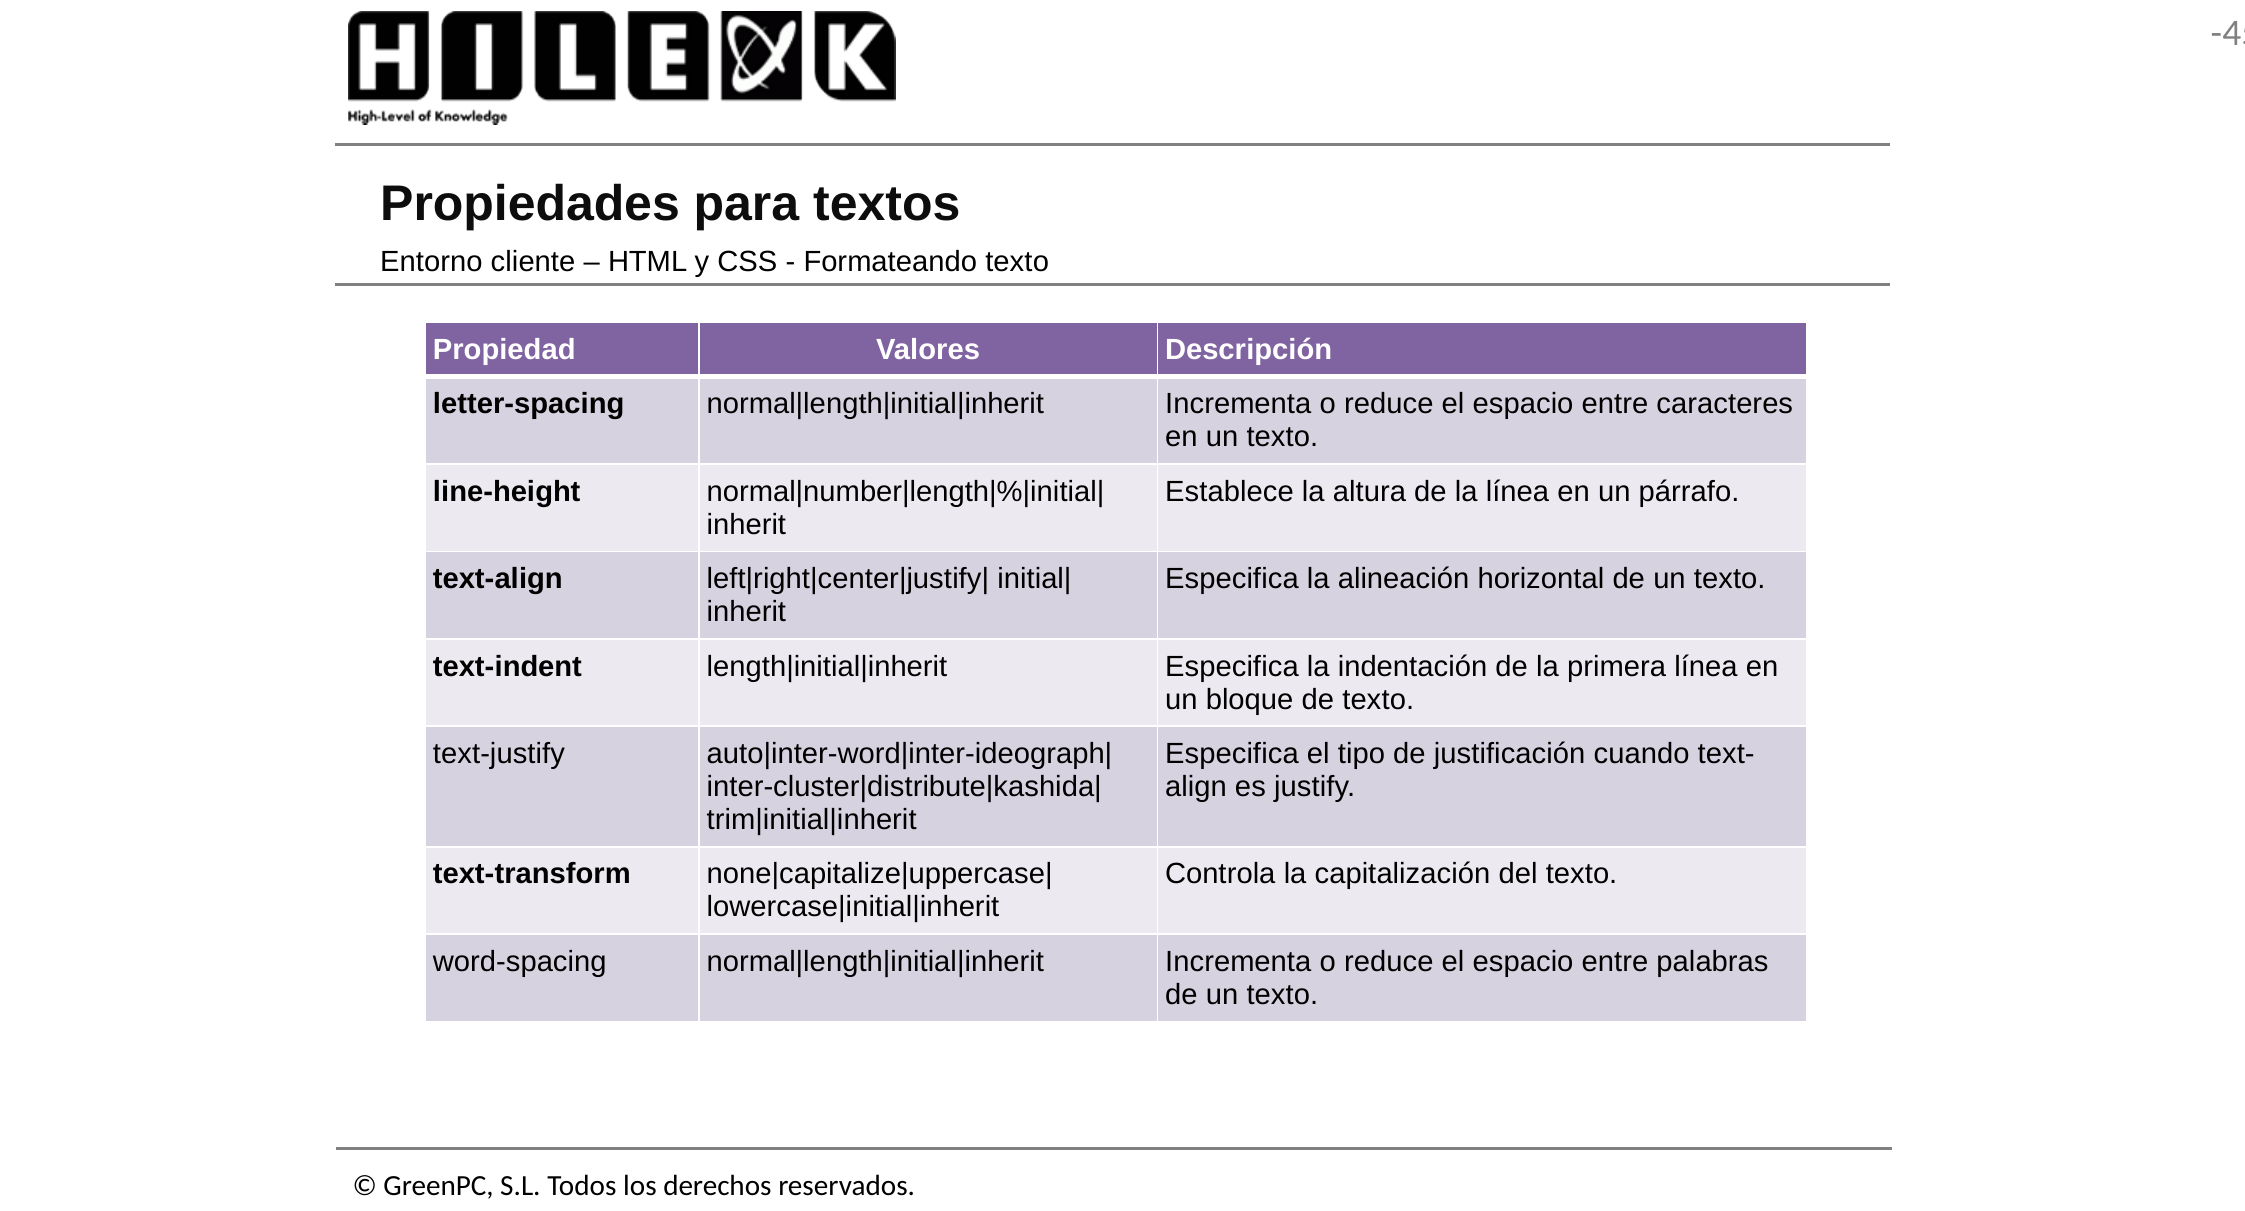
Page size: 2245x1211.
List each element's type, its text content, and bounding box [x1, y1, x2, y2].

table_cell text-justify [426, 727, 698, 846]
table_cell normal|number|length|%|initial| inherit [700, 465, 1157, 551]
table_cell text-indent [426, 640, 698, 725]
picture [348, 11, 896, 125]
table_cell Especifica el tipo de justificación cuando text-align es justify. [1158, 727, 1806, 846]
text_box [377, 309, 1843, 406]
table_cell Especifica la alineación horizontal de un texto. [1158, 552, 1806, 638]
list Entorno cliente – HTML y CSS - Formateando texto [360, 231, 1808, 288]
table_header Propiedad [426, 323, 698, 374]
table_cell text-align [426, 552, 698, 638]
table_cell normal|length|initial|inherit [700, 935, 1157, 1021]
table_cell Controla la capitalización del texto. [1158, 848, 1806, 933]
table_cell Especifica la indentación de la primera línea en un bloque de texto. [1158, 640, 1806, 725]
table_cell text-transform [426, 848, 698, 933]
table_cell left|right|center|justify| initial|inherit [700, 552, 1157, 638]
title Propiedades para textos [360, 159, 1879, 241]
table_header Valores [700, 323, 1157, 374]
table_header Descripción [1158, 323, 1806, 374]
table_cell normal|length|initial|inherit [700, 379, 1157, 463]
table_cell line-height [426, 465, 698, 551]
table_cell length|initial|inherit [700, 640, 1157, 725]
table_cell none|capitalize|uppercase| lowercase|initial|inherit [700, 848, 1157, 933]
table_cell Establece la altura de la línea en un párrafo. [1158, 465, 1806, 551]
table_cell auto|inter-word|inter-ideograph| inter-cluster|distribute|kashida| trim|initial|inherit [700, 727, 1157, 846]
table_cell letter-spacing [426, 379, 698, 463]
table_cell word-spacing [426, 935, 698, 1021]
table_cell Incrementa o reduce el espacio entre caracteres en un texto. [1158, 379, 1806, 463]
table_cell Incrementa o reduce el espacio entre palabras de un texto. [1158, 935, 1806, 1021]
